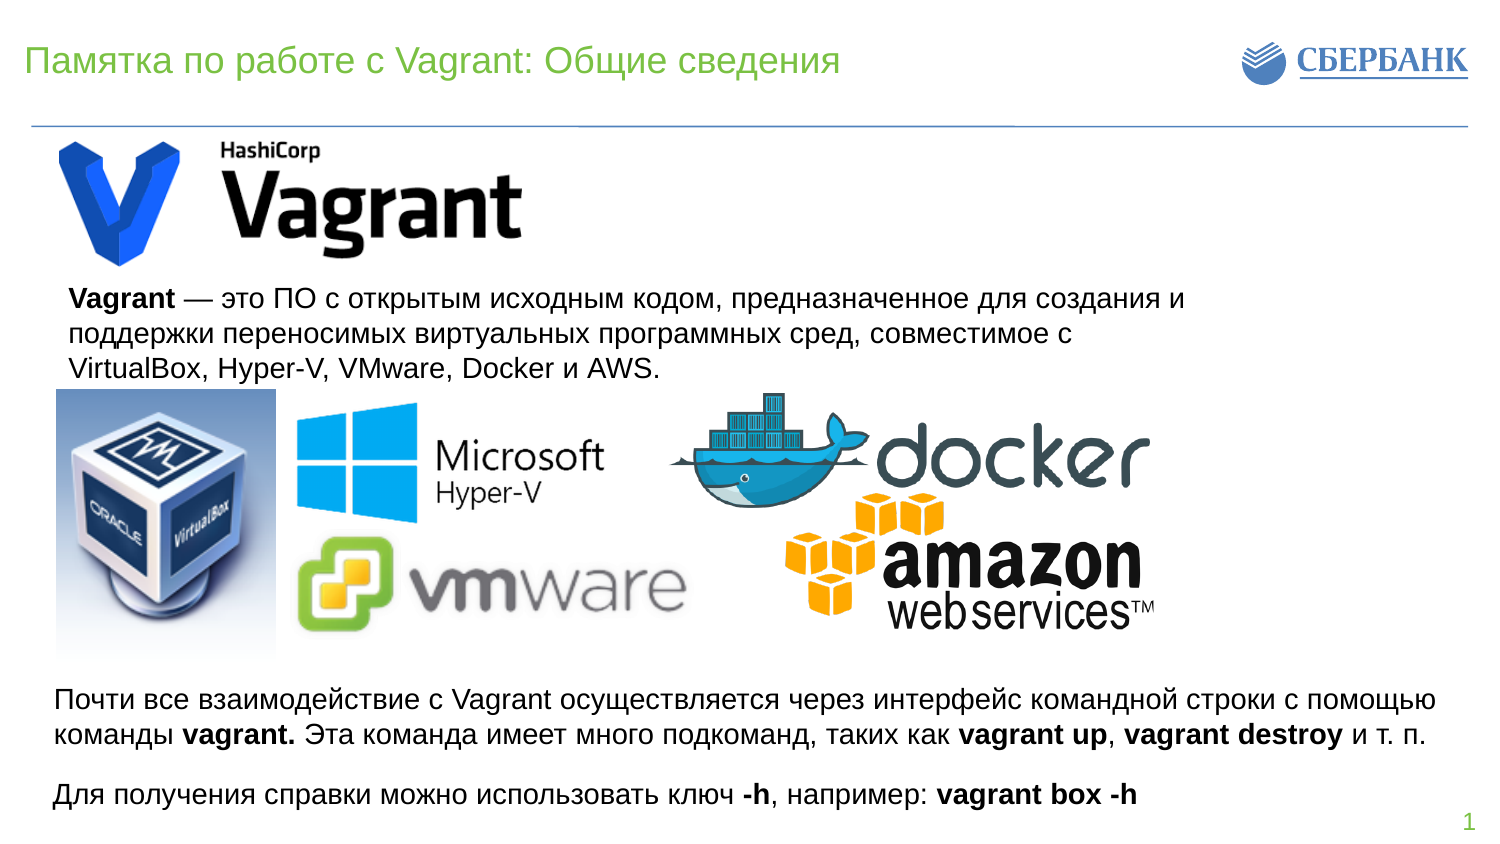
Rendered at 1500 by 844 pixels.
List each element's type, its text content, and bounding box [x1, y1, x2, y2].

text_box Памятка по работе с Vagrant: Общие сведения [24, 13, 1186, 104]
picture [56, 389, 276, 671]
picture [285, 389, 1173, 697]
text_box Vagrant — это ПО с открытым исходным кодом, предназначенное для создания и поддержки переносимых виртуальных программных сред, совместимое с VirtualBox, Hyper-V, VMware, Docker и AWS. [53, 271, 1221, 390]
text_box Для получения справки можно использовать ключ -h, например: vagrant box -h [37, 767, 1185, 815]
picture [58, 141, 522, 267]
text_box Почти все взаимодействие с Vagrant осуществляется через интерфейс командной строки с помощью команды vagrant. Эта команда имеет много подкоманд, таких как vagrant up, vagrant destroy и т. п. [39, 673, 1480, 753]
